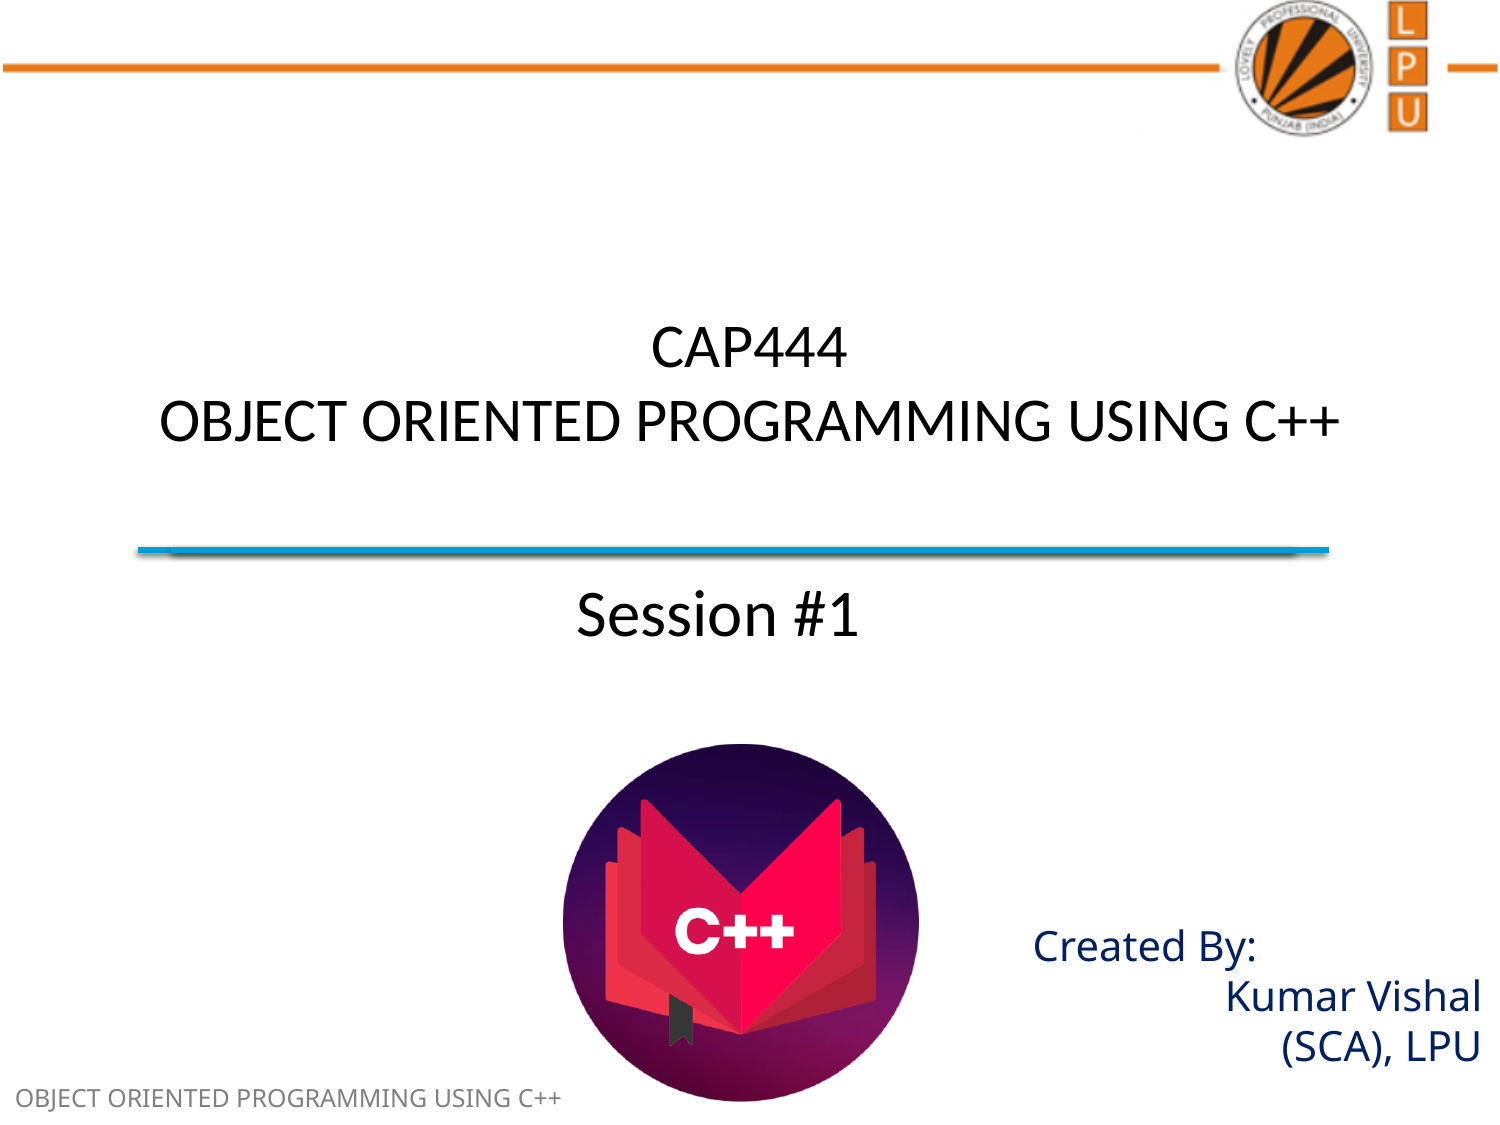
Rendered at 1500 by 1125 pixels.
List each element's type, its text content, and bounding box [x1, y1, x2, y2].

subtitle Session #1 [137, 562, 1300, 850]
picture [3, 0, 1500, 155]
title CAP444 OBJECT ORIENTED PROGRAMMING USING C++ [112, 296, 1388, 538]
picture [555, 737, 926, 1107]
